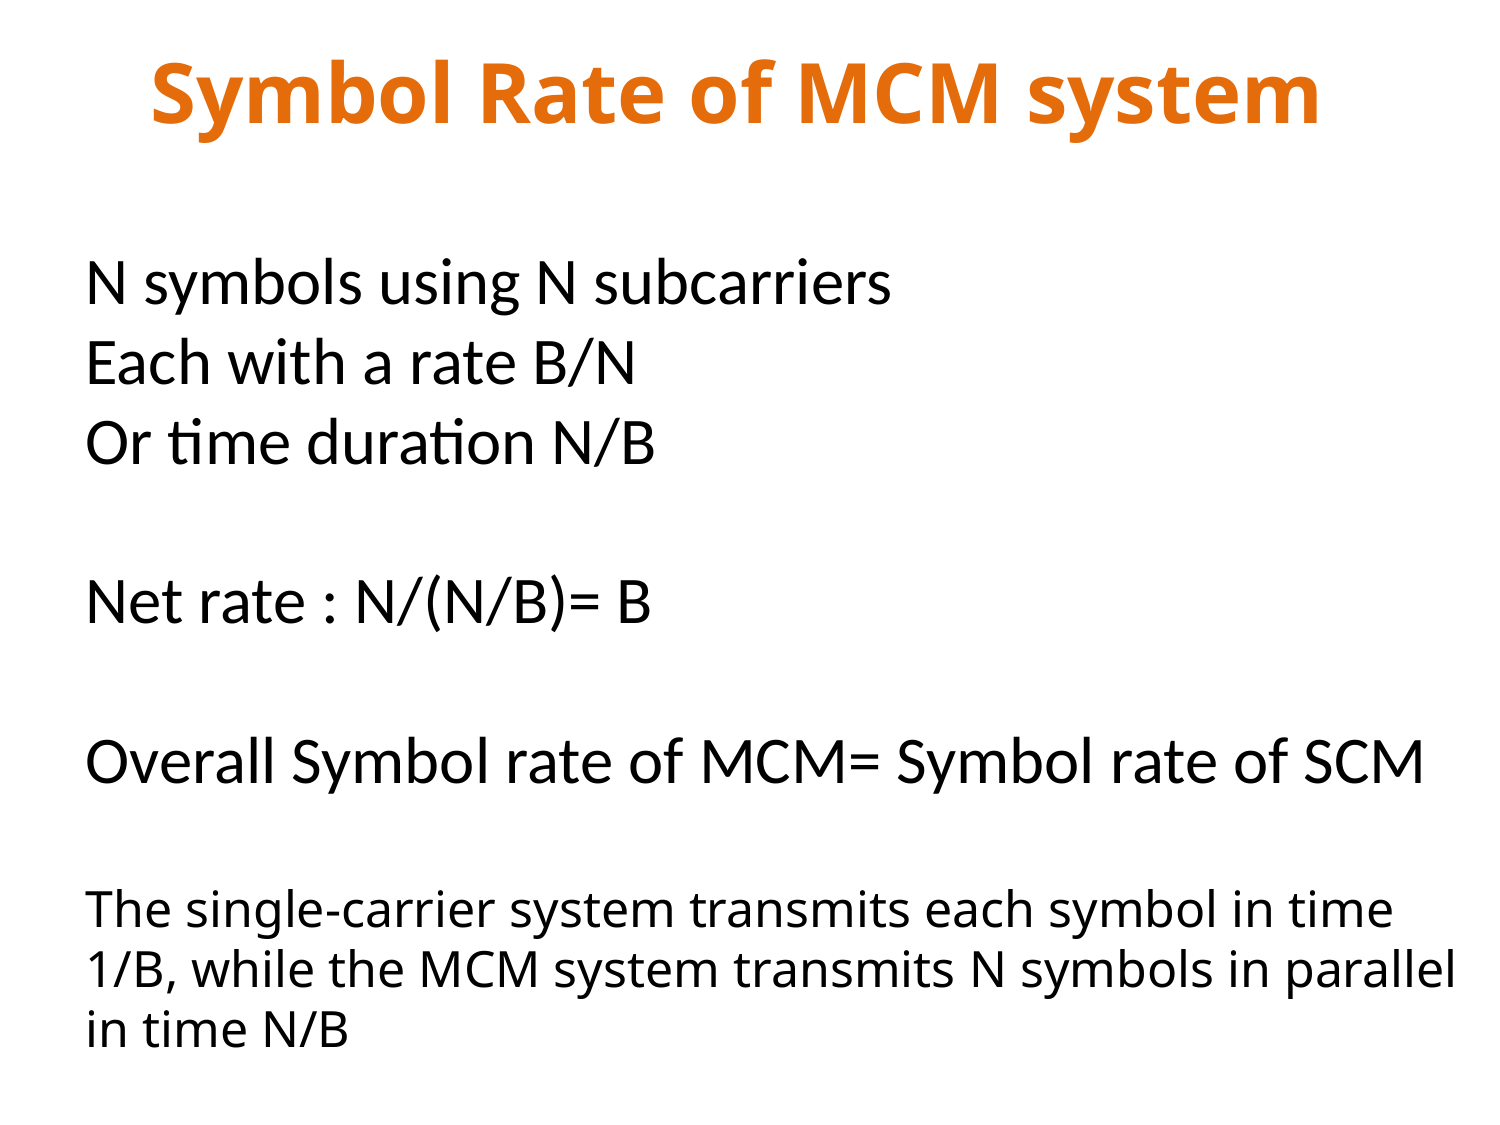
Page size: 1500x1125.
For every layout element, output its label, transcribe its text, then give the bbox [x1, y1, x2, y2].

title Symbol Rate of MCM system [62, 40, 1413, 142]
list N symbols using N subcarriers Each with a rate B/N Or time duration N/B Net rate : N/(N/B)= B Overall Symbol rate of MCM= Symbol rate of SCM The single-carrier system transmits each symbol in time 1/B, while the MCM system transmits N symbols in parallel in time N/B [85, 237, 1475, 1125]
